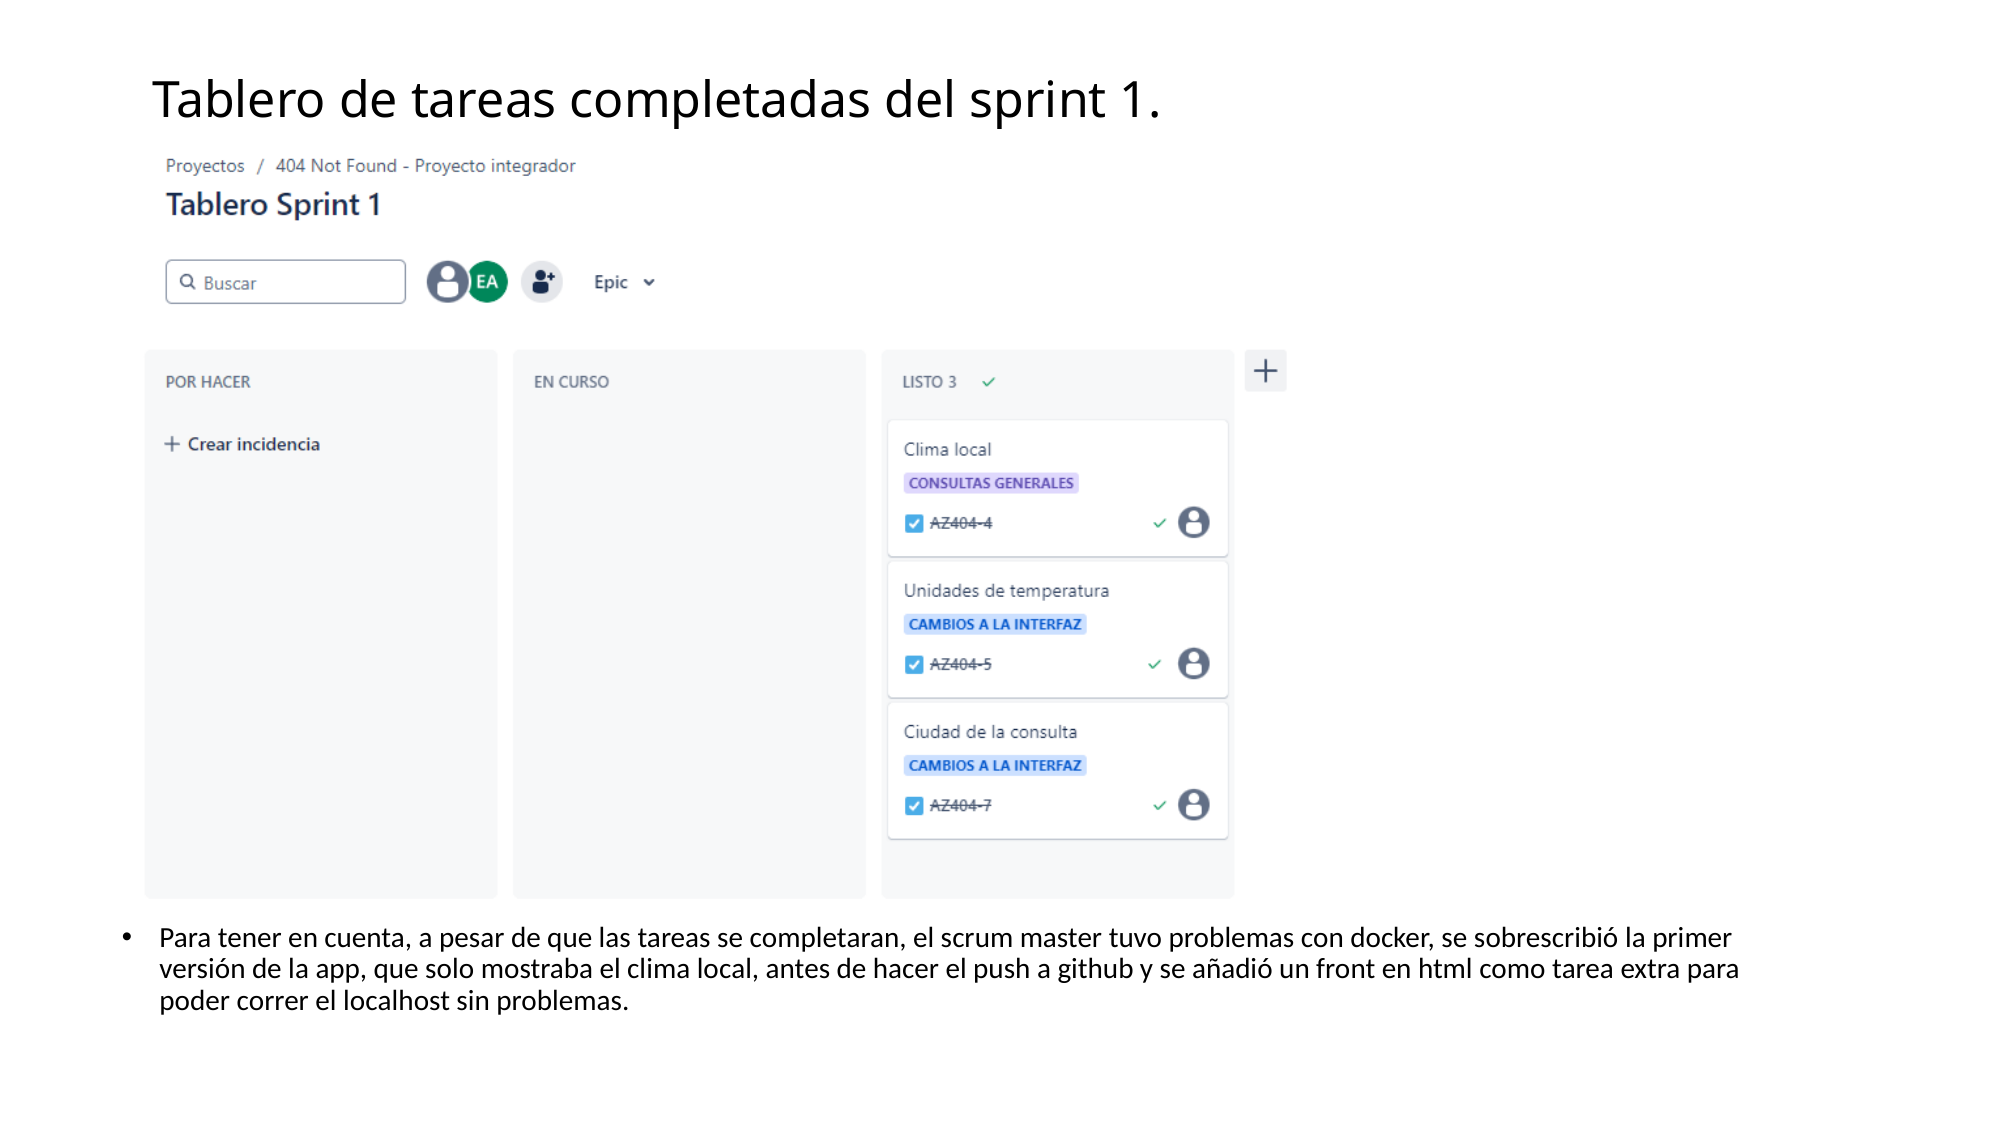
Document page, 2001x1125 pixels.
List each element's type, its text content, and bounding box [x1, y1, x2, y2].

list Para tener en cuenta, a pesar de que las tareas se completaran, el scrum master tuvo problemas con docker, se sobrescribió la primer versión de la app, que solo mostraba el clima local, antes de hacer el push a github y se añadió un front en html como tarea extra para poder correr el localhost sin problemas. [106, 914, 1832, 1047]
title Tablero de tareas completadas del sprint 1. [137, 59, 1863, 143]
picture [137, 142, 1343, 1014]
